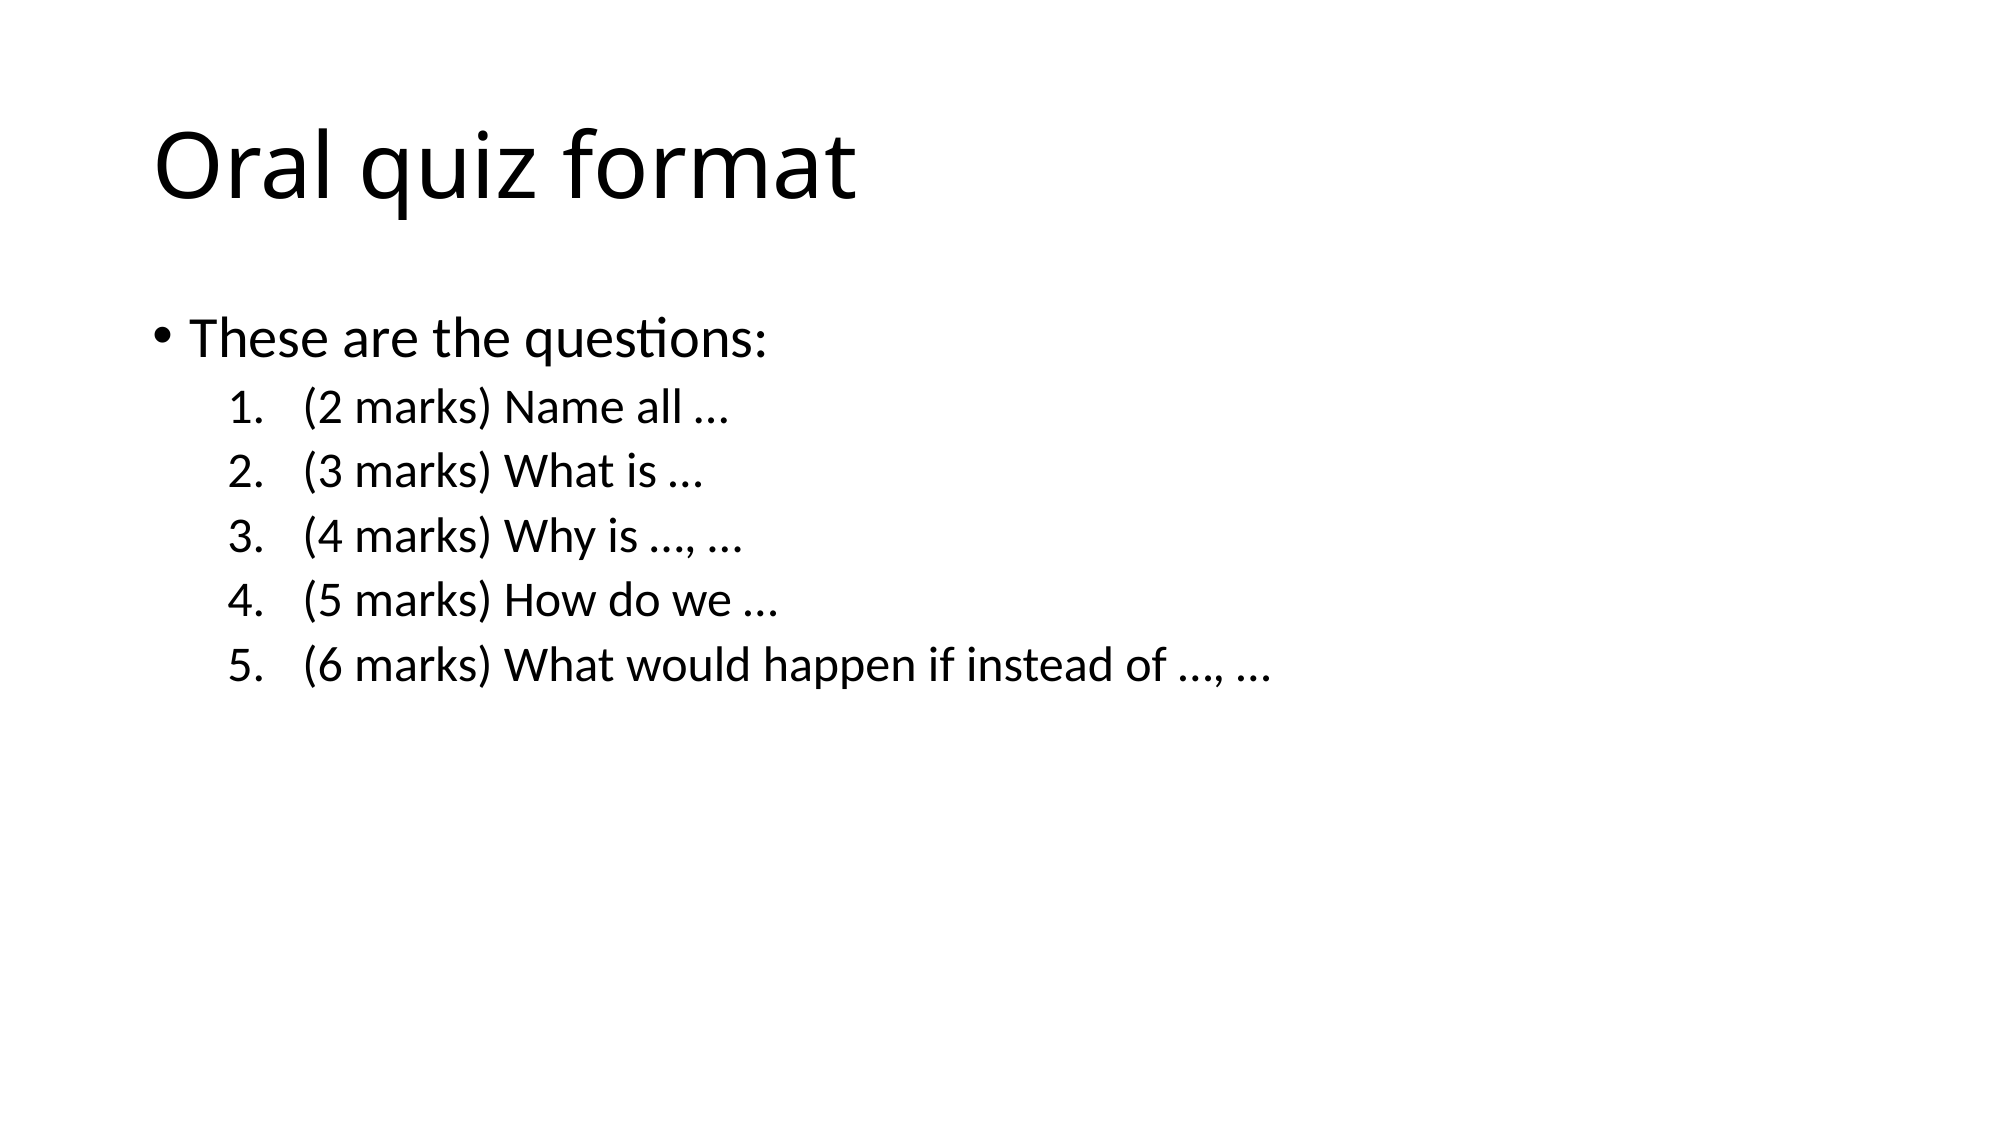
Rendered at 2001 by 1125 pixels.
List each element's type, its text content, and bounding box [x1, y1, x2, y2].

title Oral quiz format [137, 59, 1863, 278]
list These are the questions: (2 marks) Name all … (3 marks) What is … (4 marks) Why is …, … (5 marks) How do we … (6 marks) What would happen if instead of …, … [137, 299, 1863, 1014]
